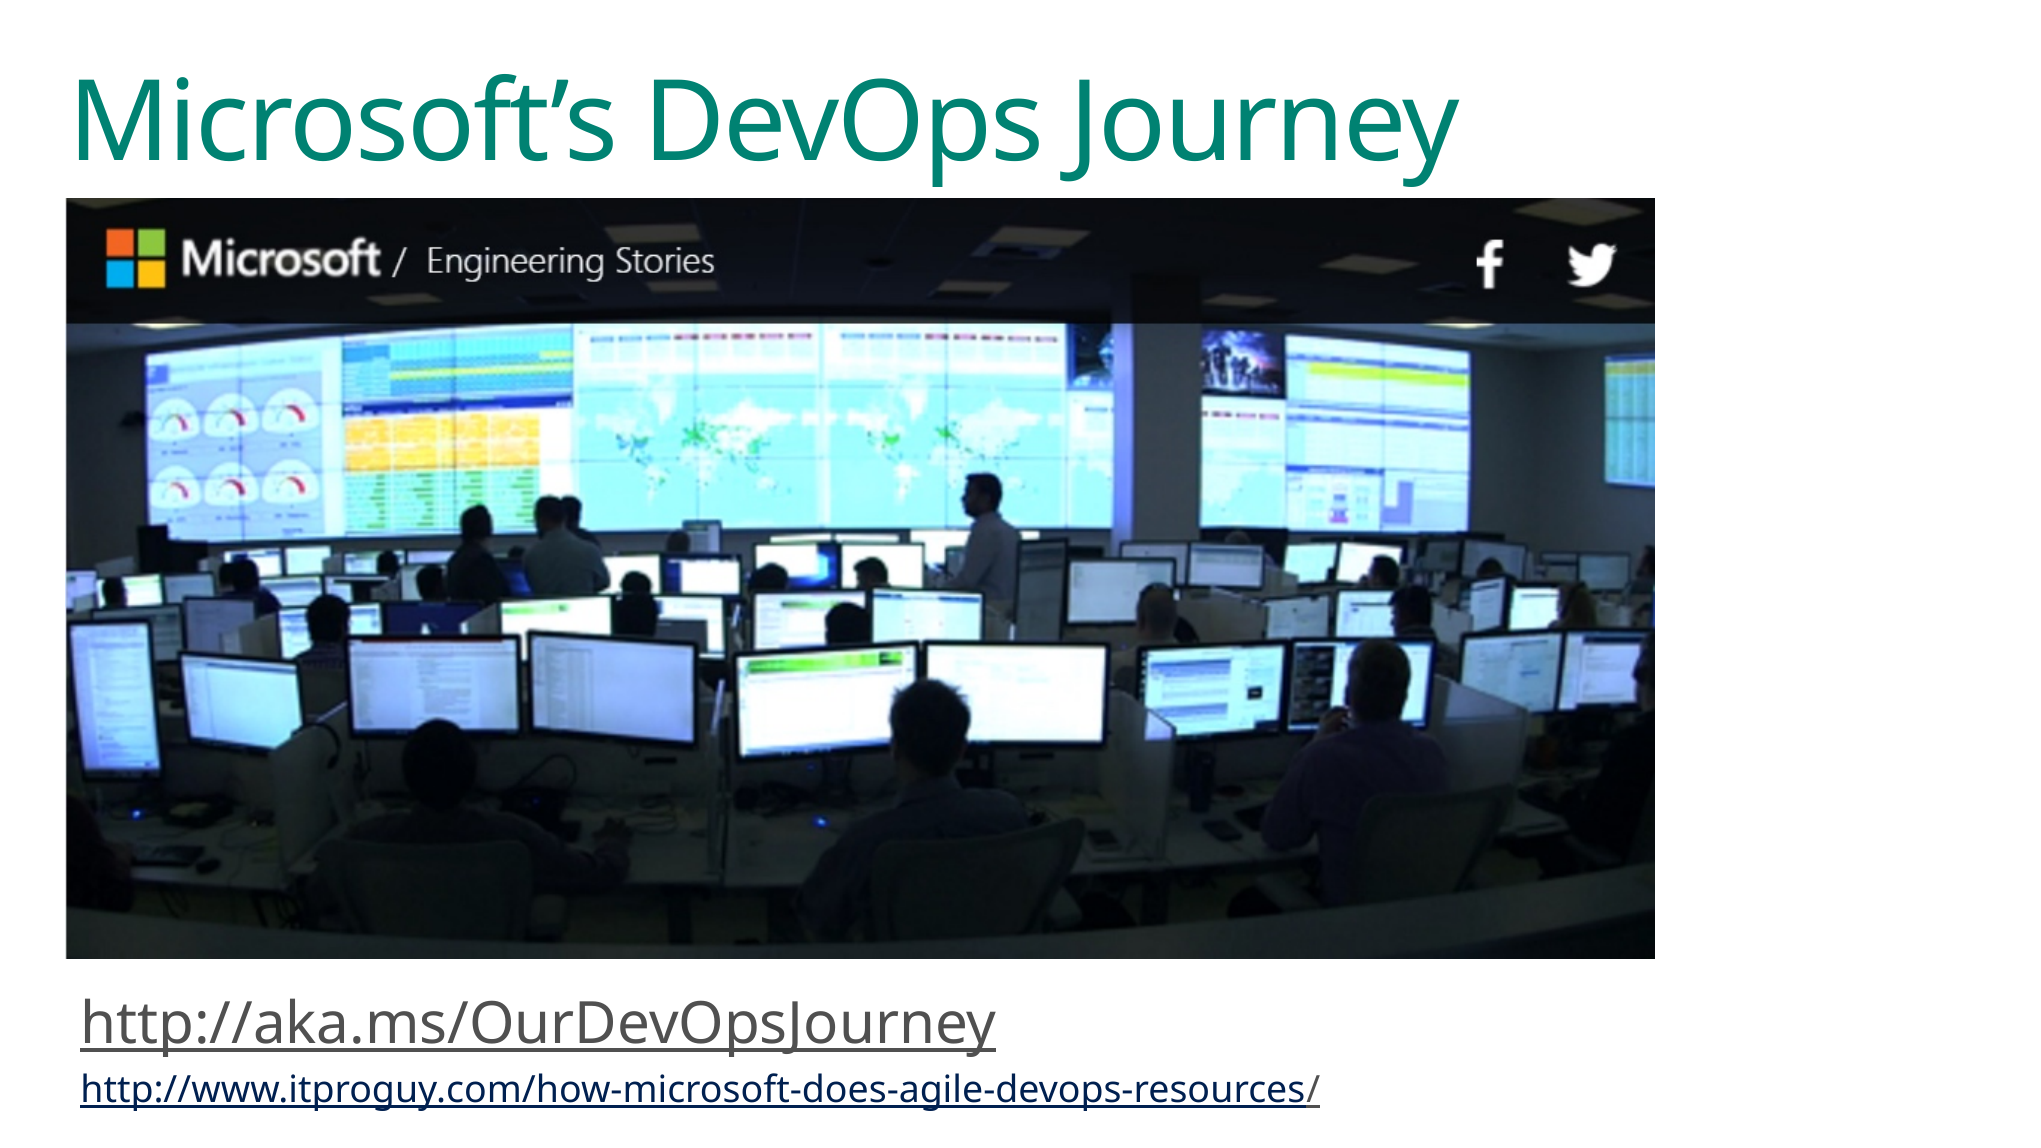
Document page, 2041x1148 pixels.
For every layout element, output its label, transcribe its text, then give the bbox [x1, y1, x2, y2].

title Microsoft’s DevOps Journey [45, 48, 1996, 199]
text_box http://aka.ms/OurDevOpsJourney http://www.itproguy.com/how-microsoft-does-agile-devops-resources/ [65, 977, 1879, 1123]
picture [65, 198, 1656, 959]
